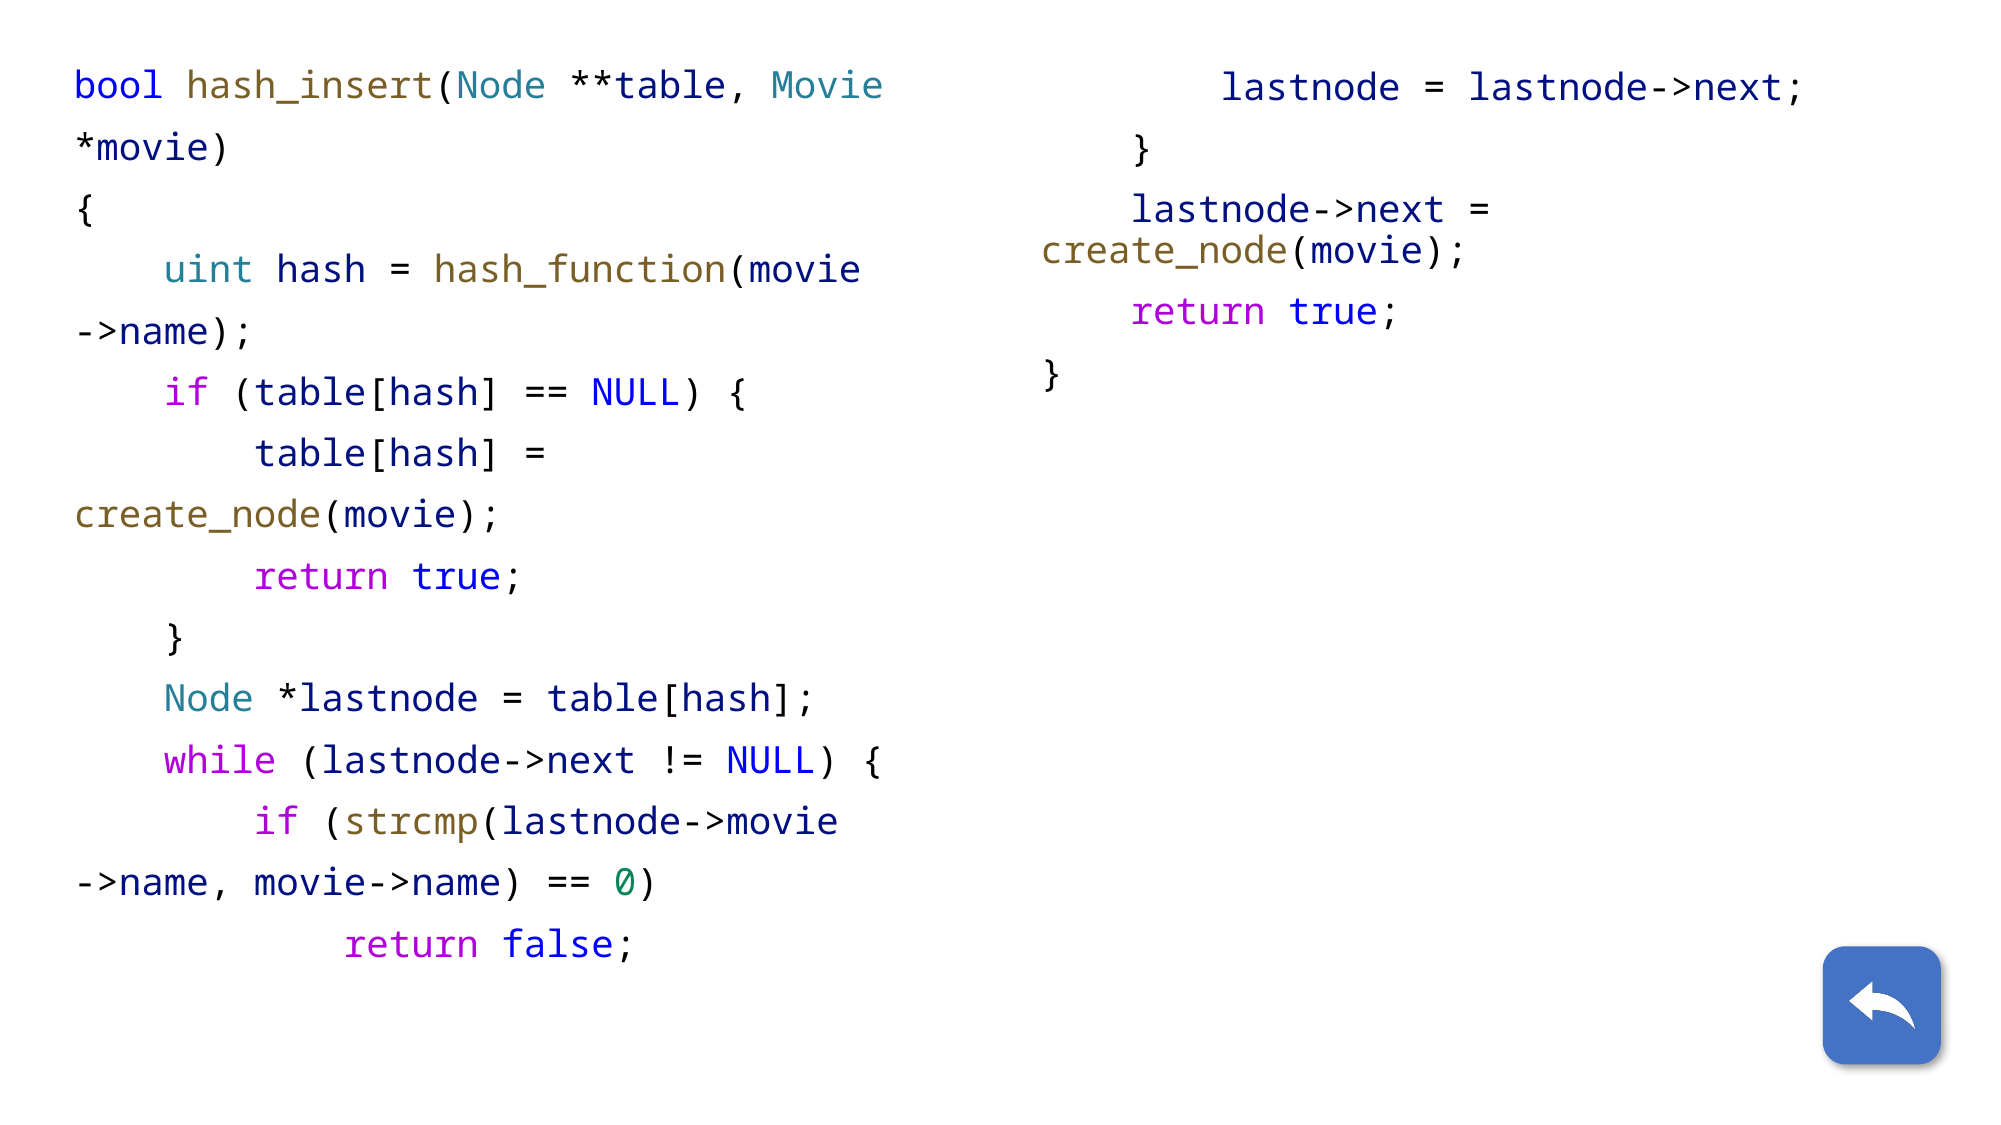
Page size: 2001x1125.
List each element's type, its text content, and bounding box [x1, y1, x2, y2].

list bool hash_insert(Node **table, Movie *movie) { uint hash = hash_function(movie ->name); if (table[hash] == NULL) { table[hash] = create_node(movie); return true; } Node *lastnode = table[hash]; while (lastnode->next != NULL) { if (strcmp(lastnode->movie ->name, movie->name) == 0) return false; [59, 59, 975, 1063]
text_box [1822, 946, 1941, 1065]
list lastnode = lastnode->next; } lastnode->next = create_node(movie); return true; } [1025, 60, 1941, 1065]
